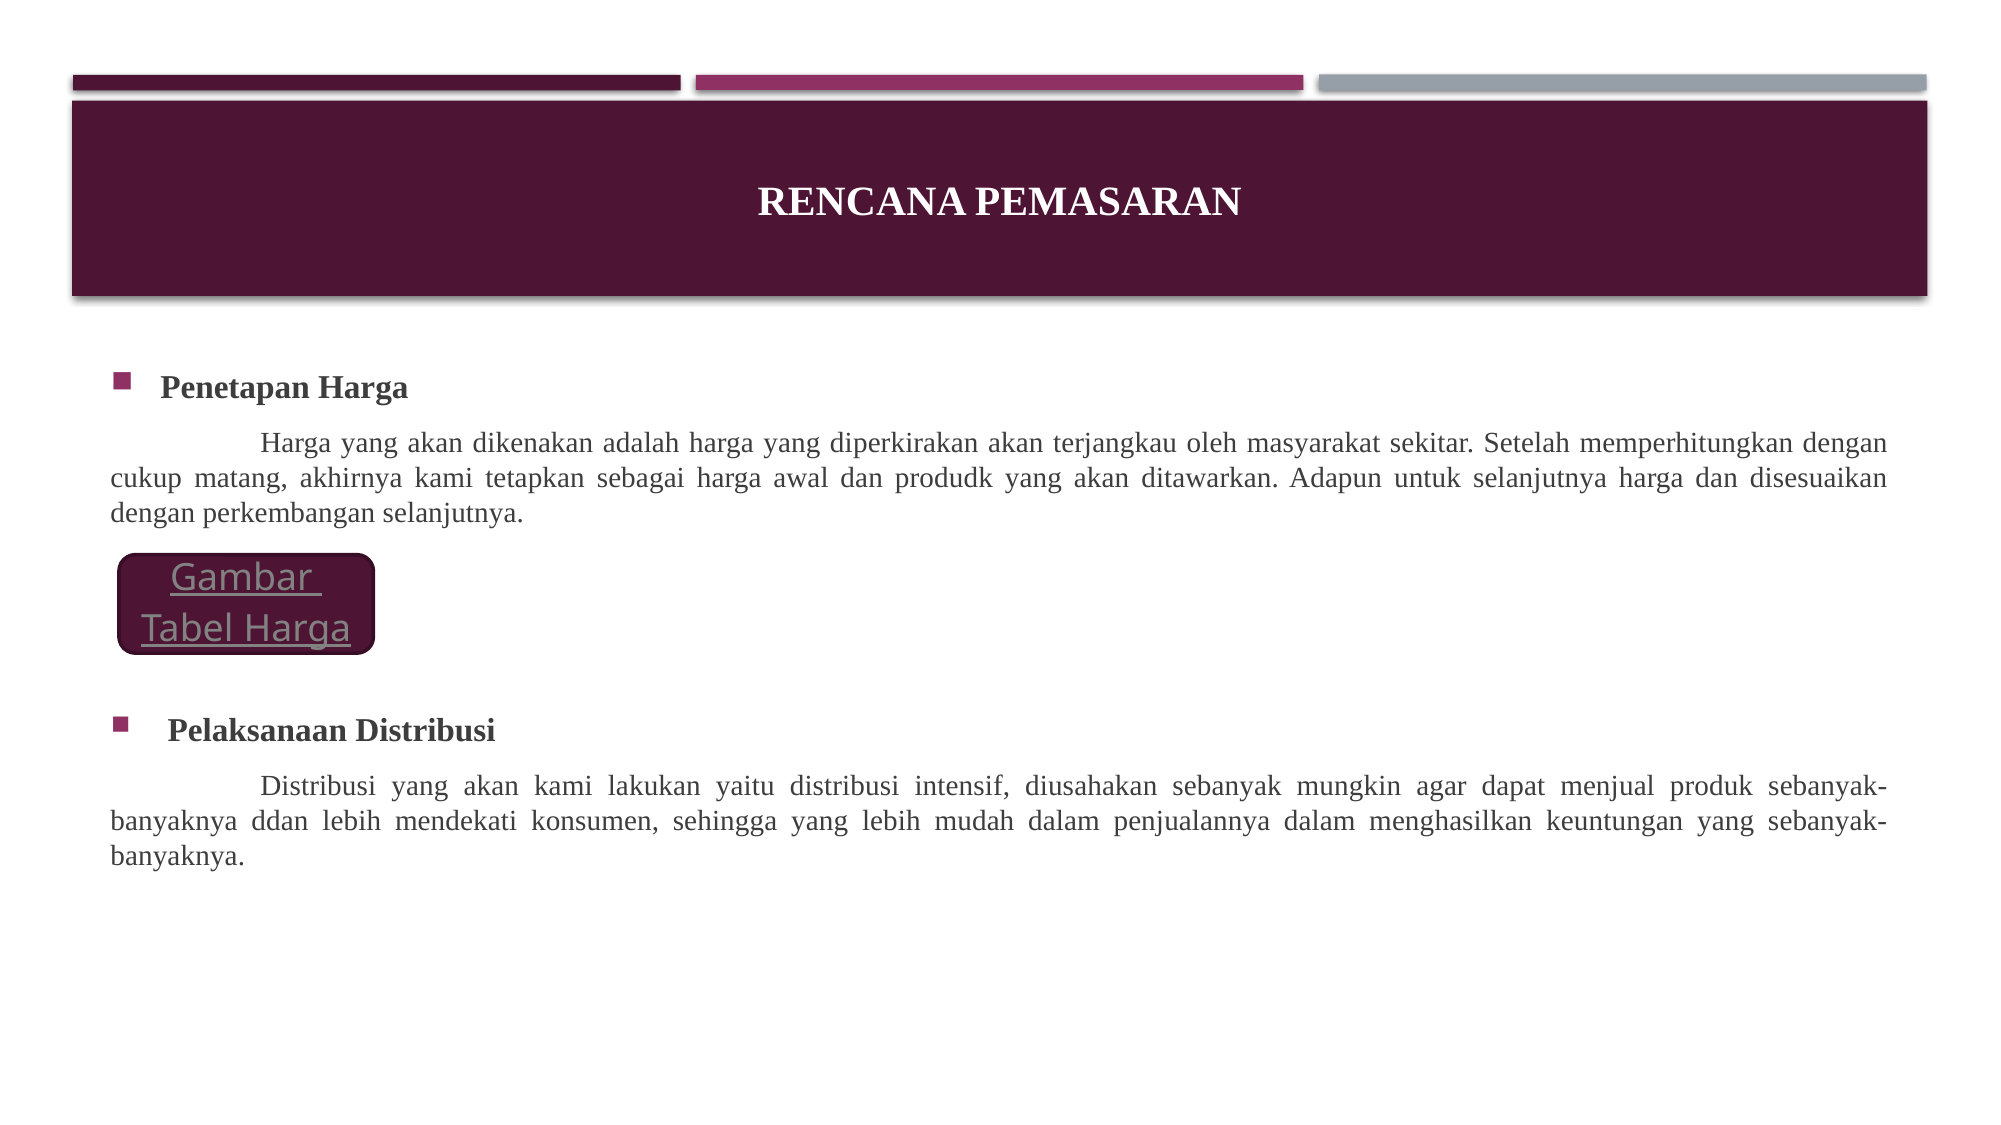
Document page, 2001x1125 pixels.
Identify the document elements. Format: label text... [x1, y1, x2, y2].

title Rencana pemasaran [95, 115, 1905, 282]
text_box Gambar Tabel Harga [117, 552, 376, 655]
list Penetapan Harga Harga yang akan dikenakan adalah harga yang diperkirakan akan terjangkau oleh masyarakat sekitar. Setelah memperhitungkan dengan cukup matang, akhirnya kami tetapkan sebagai harga awal dan produdk yang akan ditawarkan. Adapun untuk selanjutnya harga dan disesuaikan dengan perkembangan selanjutnya. Pelaksanaan Distribusi Distribusi yang akan kami lakukan yaitu distribusi intensif, diusahakan sebanyak mungkin agar dapat menjual produk sebanyak-banyaknya ddan lebih mendekati konsumen, sehingga yang lebih mudah dalam penjualannya dalam menghasilkan keuntungan yang sebanyak-banyaknya. [95, 357, 1905, 962]
